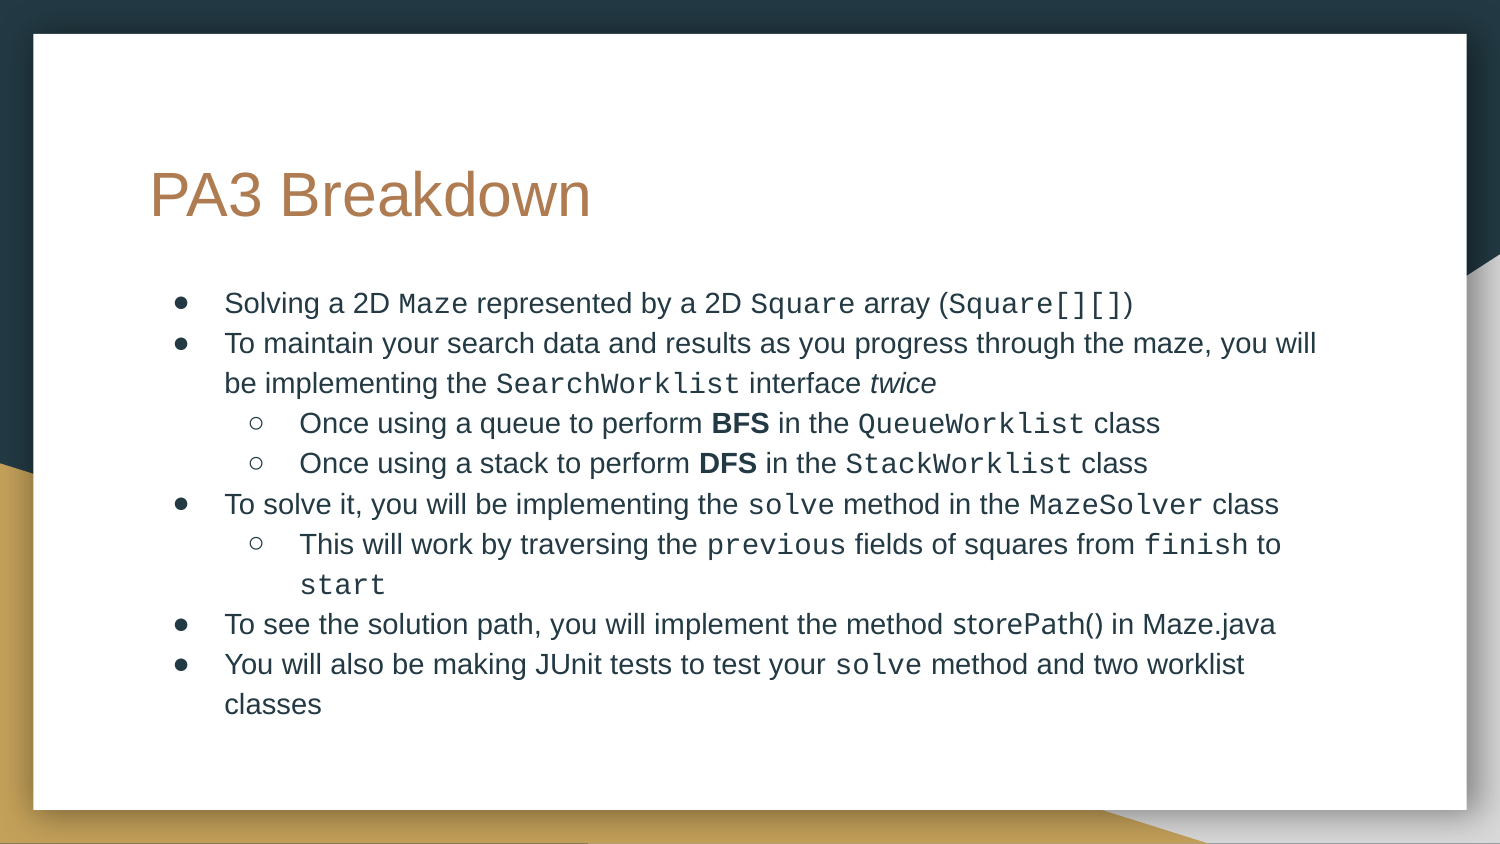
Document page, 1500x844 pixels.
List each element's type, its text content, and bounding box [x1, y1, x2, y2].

list Solving a 2D Maze represented by a 2D Square array (Square[][]) To maintain your search data and results as you progress through the maze, you will be implementing the SearchWorklist interface twice Once using a queue to perform BFS in the QueueWorklist class Once using a stack to perform DFS in the StackWorklist class To solve it, you will be implementing the solve method in the MazeSolver class This will work by traversing the previous fields of squares from finish to start To see the solution path, you will implement the method storePath() in Maze.java You will also be making JUnit tests to test your solve method and two worklist classes [134, 264, 1366, 705]
title PA3 Breakdown [134, 138, 1366, 264]
